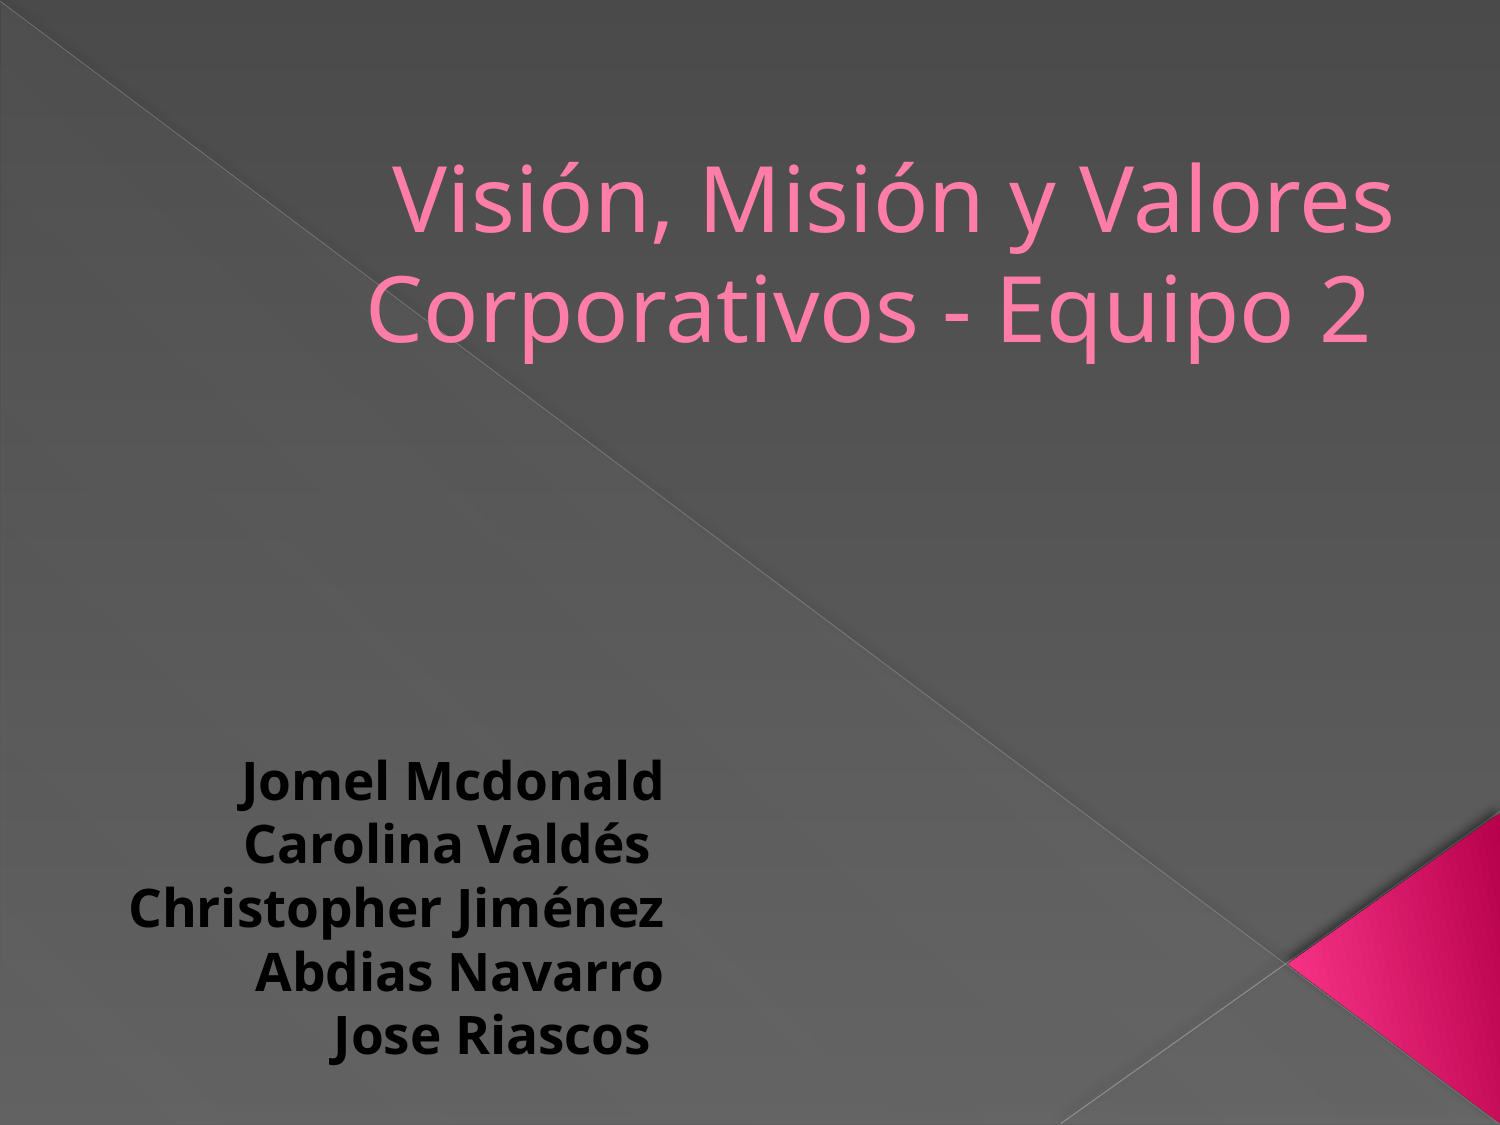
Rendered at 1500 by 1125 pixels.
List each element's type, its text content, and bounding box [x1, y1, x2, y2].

title Visión, Misión y Valores Corporativos - Equipo 2 [88, 127, 1412, 369]
subtitle Jomel Mcdonald Carolina Valdés Christopher Jiménez Abdias Navarro Jose Riascos [41, 739, 685, 1079]
